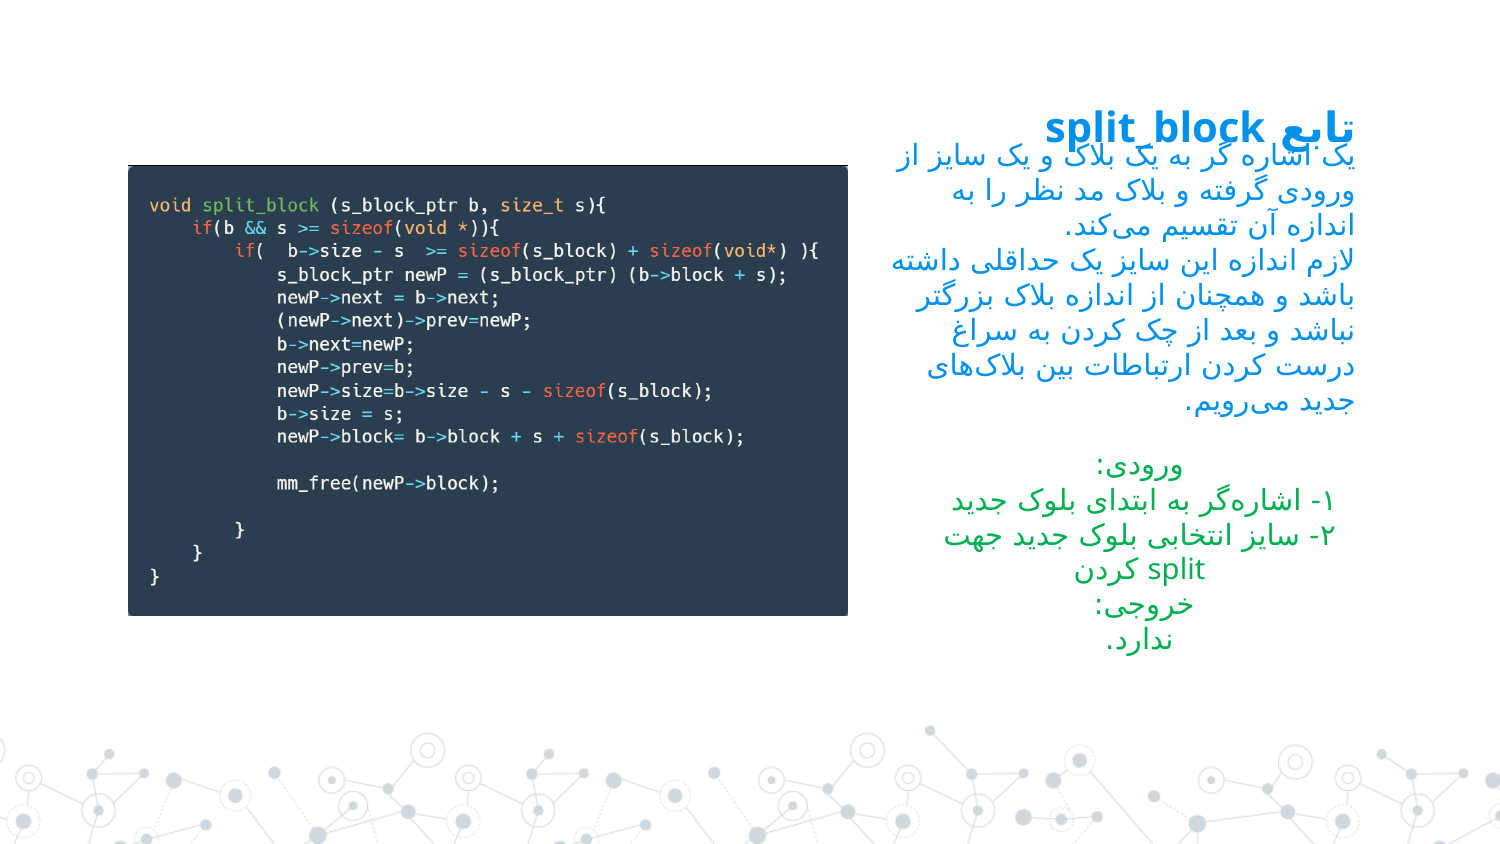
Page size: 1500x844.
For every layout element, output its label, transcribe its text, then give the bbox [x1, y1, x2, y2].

title تابع split_block [861, 50, 1371, 166]
text_box ورودی: ۱- اشاره‌گر به ابتدای بلوک جدید ۲- سایز انتخابی بلوک جدید جهت split کردن خروجی: ندارد. [907, 438, 1371, 663]
picture [0, 0, 1500, 844]
text_box یک اشاره گر به یک بلاک و یک سایز از ورودی گرفته و بلاک مد نظر را به اندازه آن تقسیم می‌کند. لازم اندازه این سایز یک حداقلی داشته باشد و همچنان از اندازه بلاک بزرگتر نباشد و بعد از چک کردن به سراغ درست کردن ارتباطات بین بلاک‌های جدید می‌رویم. [861, 184, 1371, 432]
